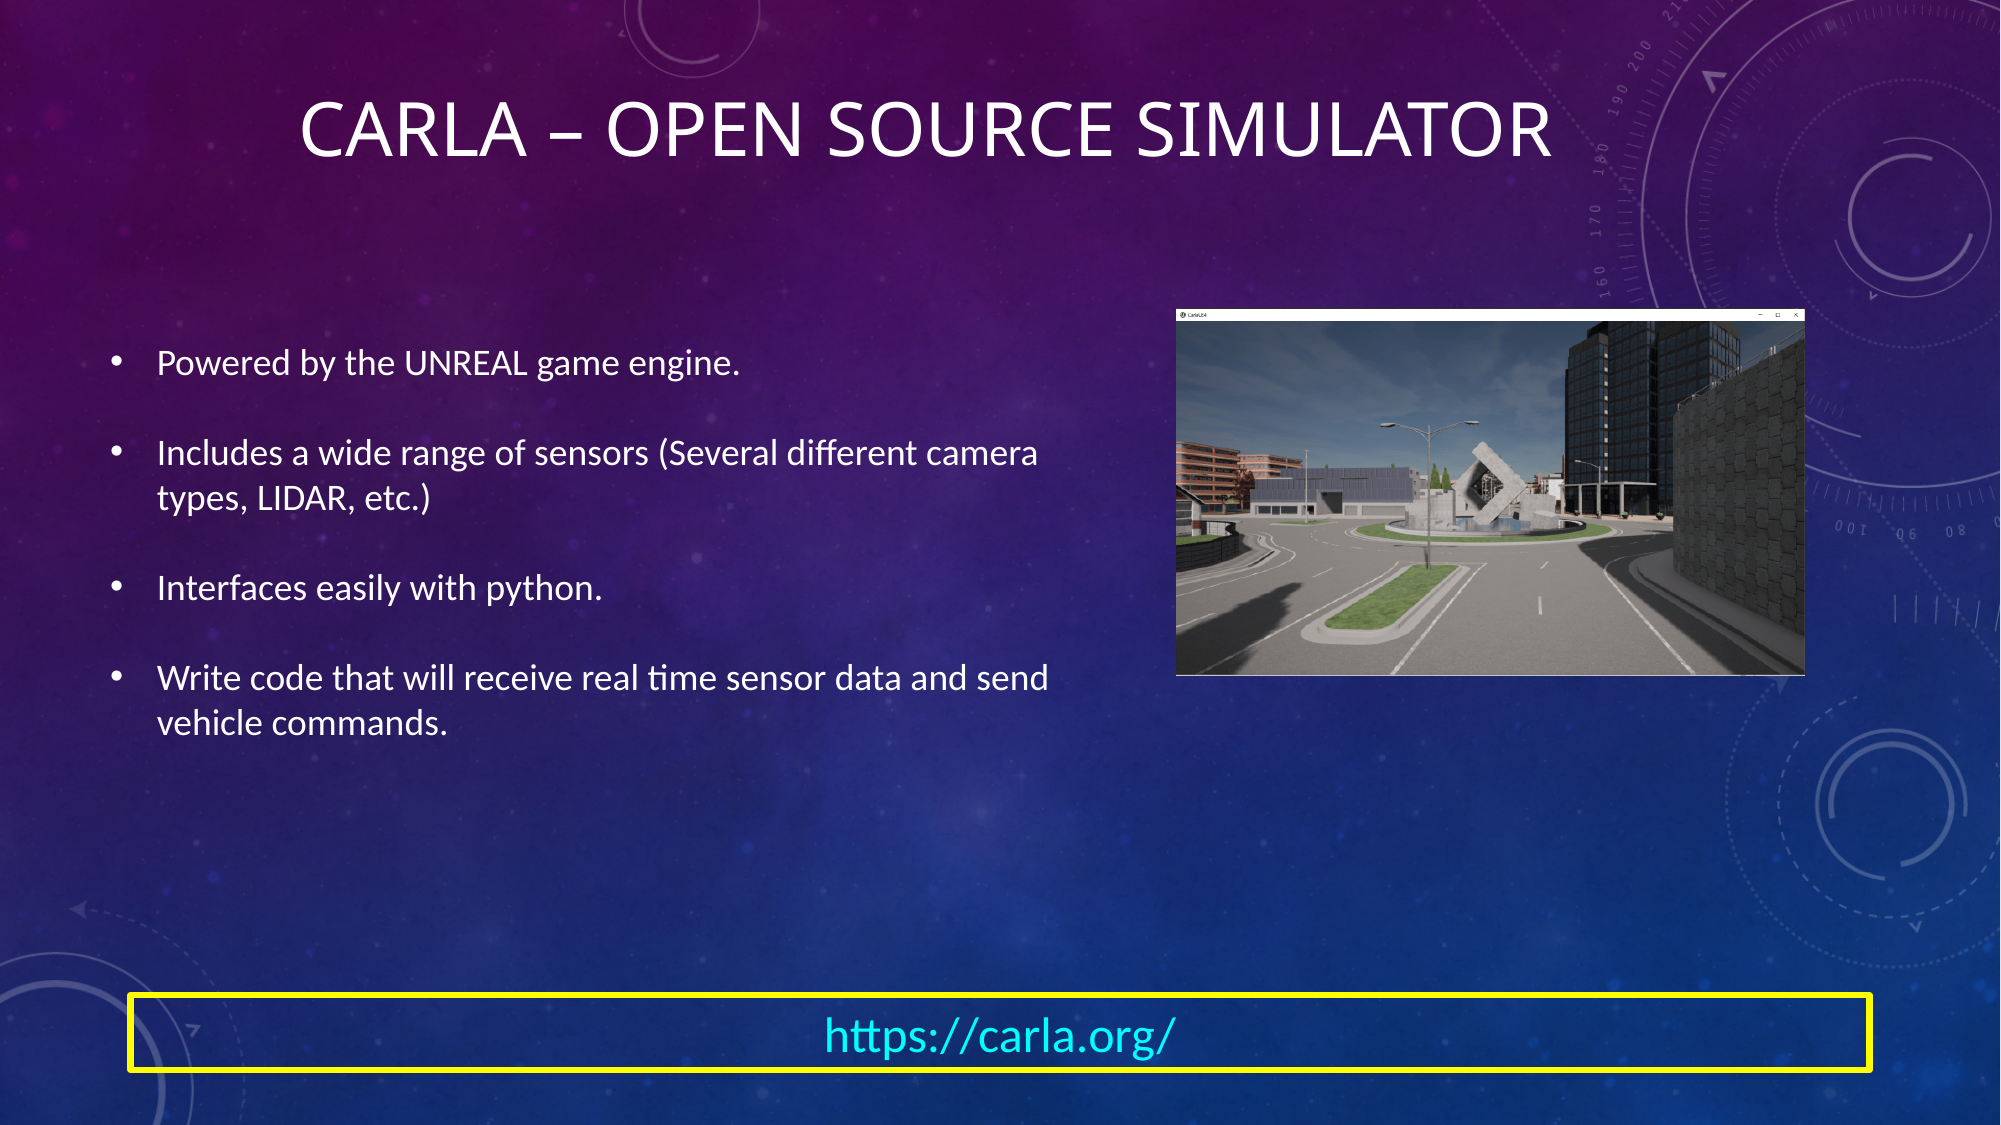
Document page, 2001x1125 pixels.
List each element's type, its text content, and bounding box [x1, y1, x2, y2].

text_box Powered by the UNREAL game engine. Includes a wide range of sensors (Several different camera types, LIDAR, etc.) Interfaces easily with python. Write code that will receive real time sensor data and send vehicle commands. [95, 331, 1085, 796]
text_box https://carla.org/ [130, 995, 1870, 1070]
picture [0, 0, 2001, 1125]
title CARLA – Open source simulator [95, 53, 1758, 199]
